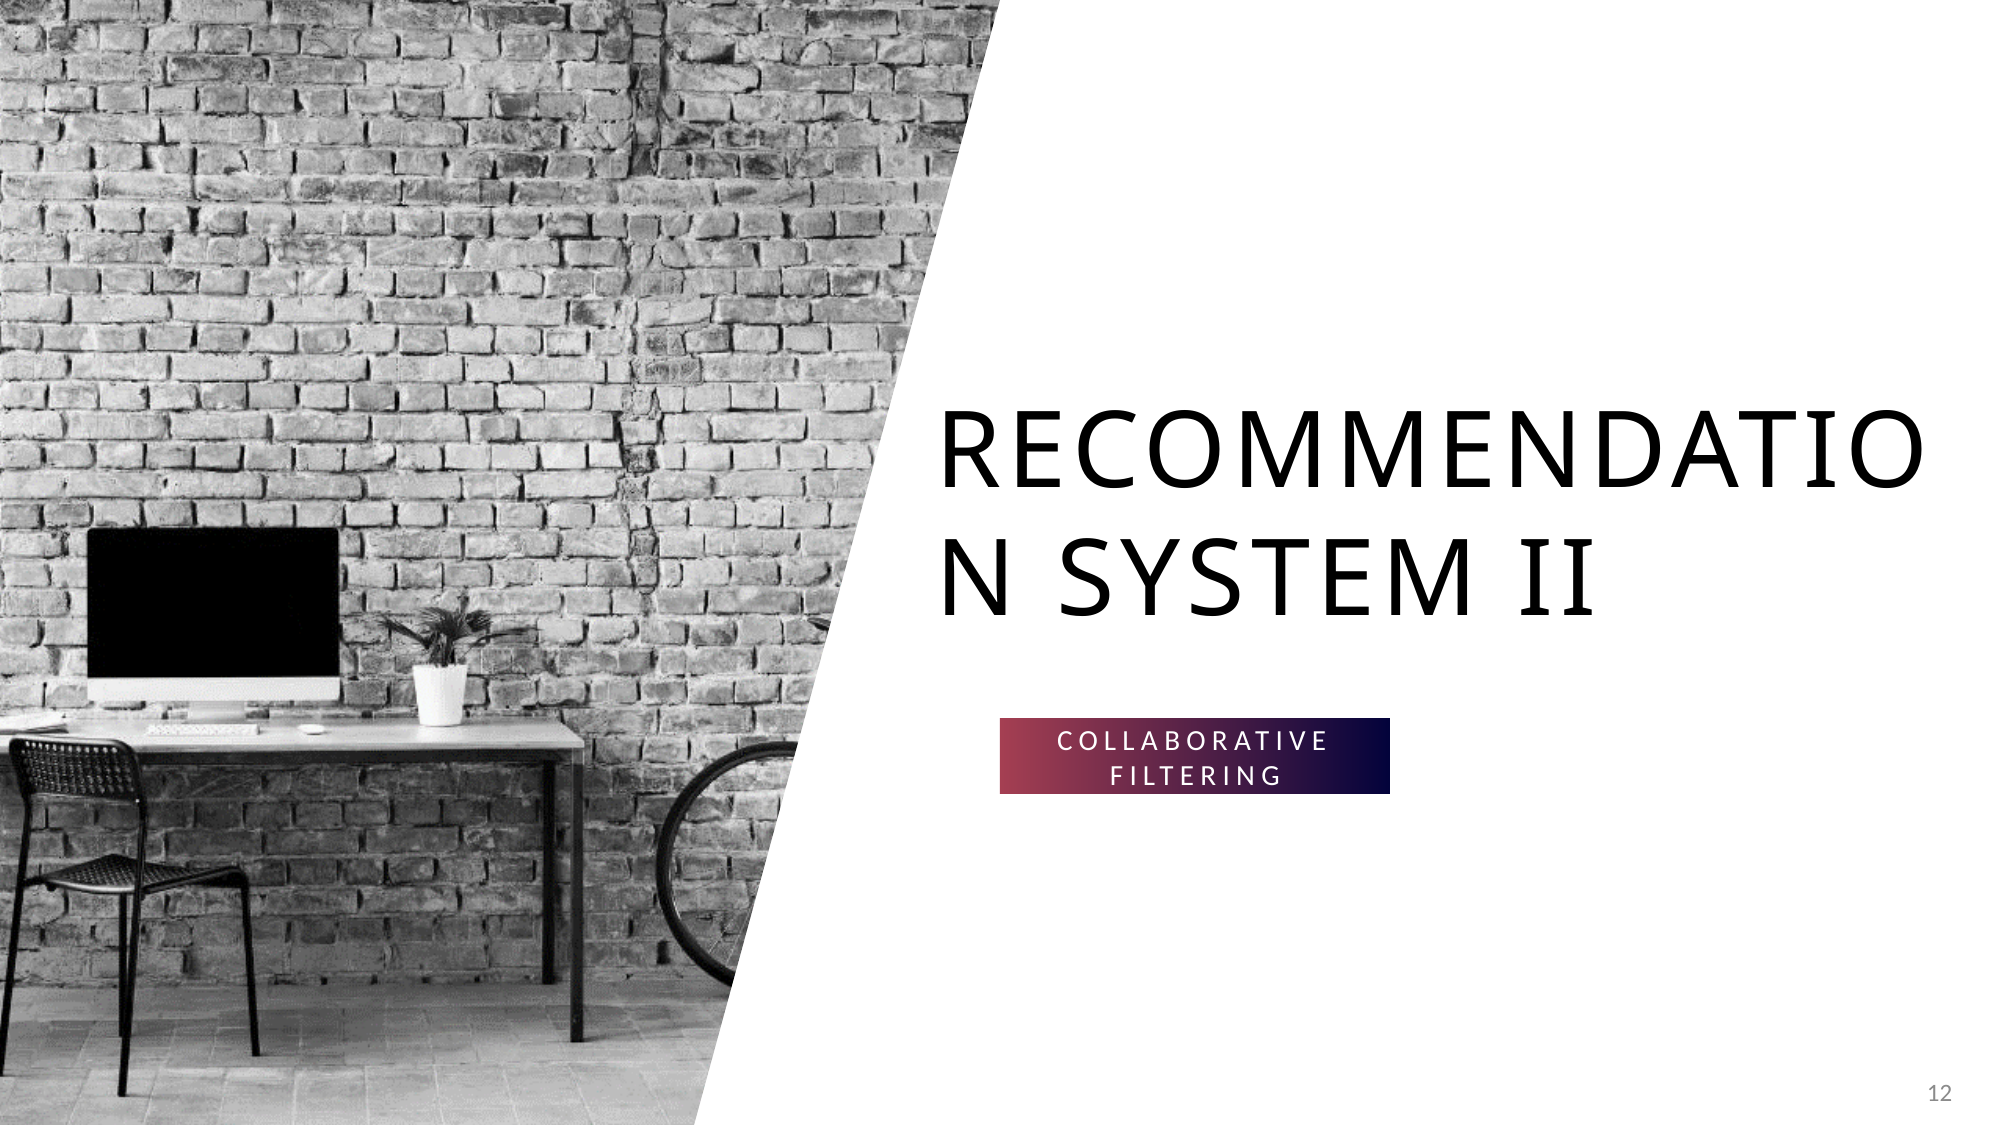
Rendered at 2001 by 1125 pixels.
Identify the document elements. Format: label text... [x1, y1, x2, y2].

title Recommendation system iI [1000, 371, 1968, 644]
slide_number 12 [1894, 1061, 1968, 1121]
list Collaborative Filtering [1000, 718, 1390, 794]
picture [0, 0, 1000, 1125]
